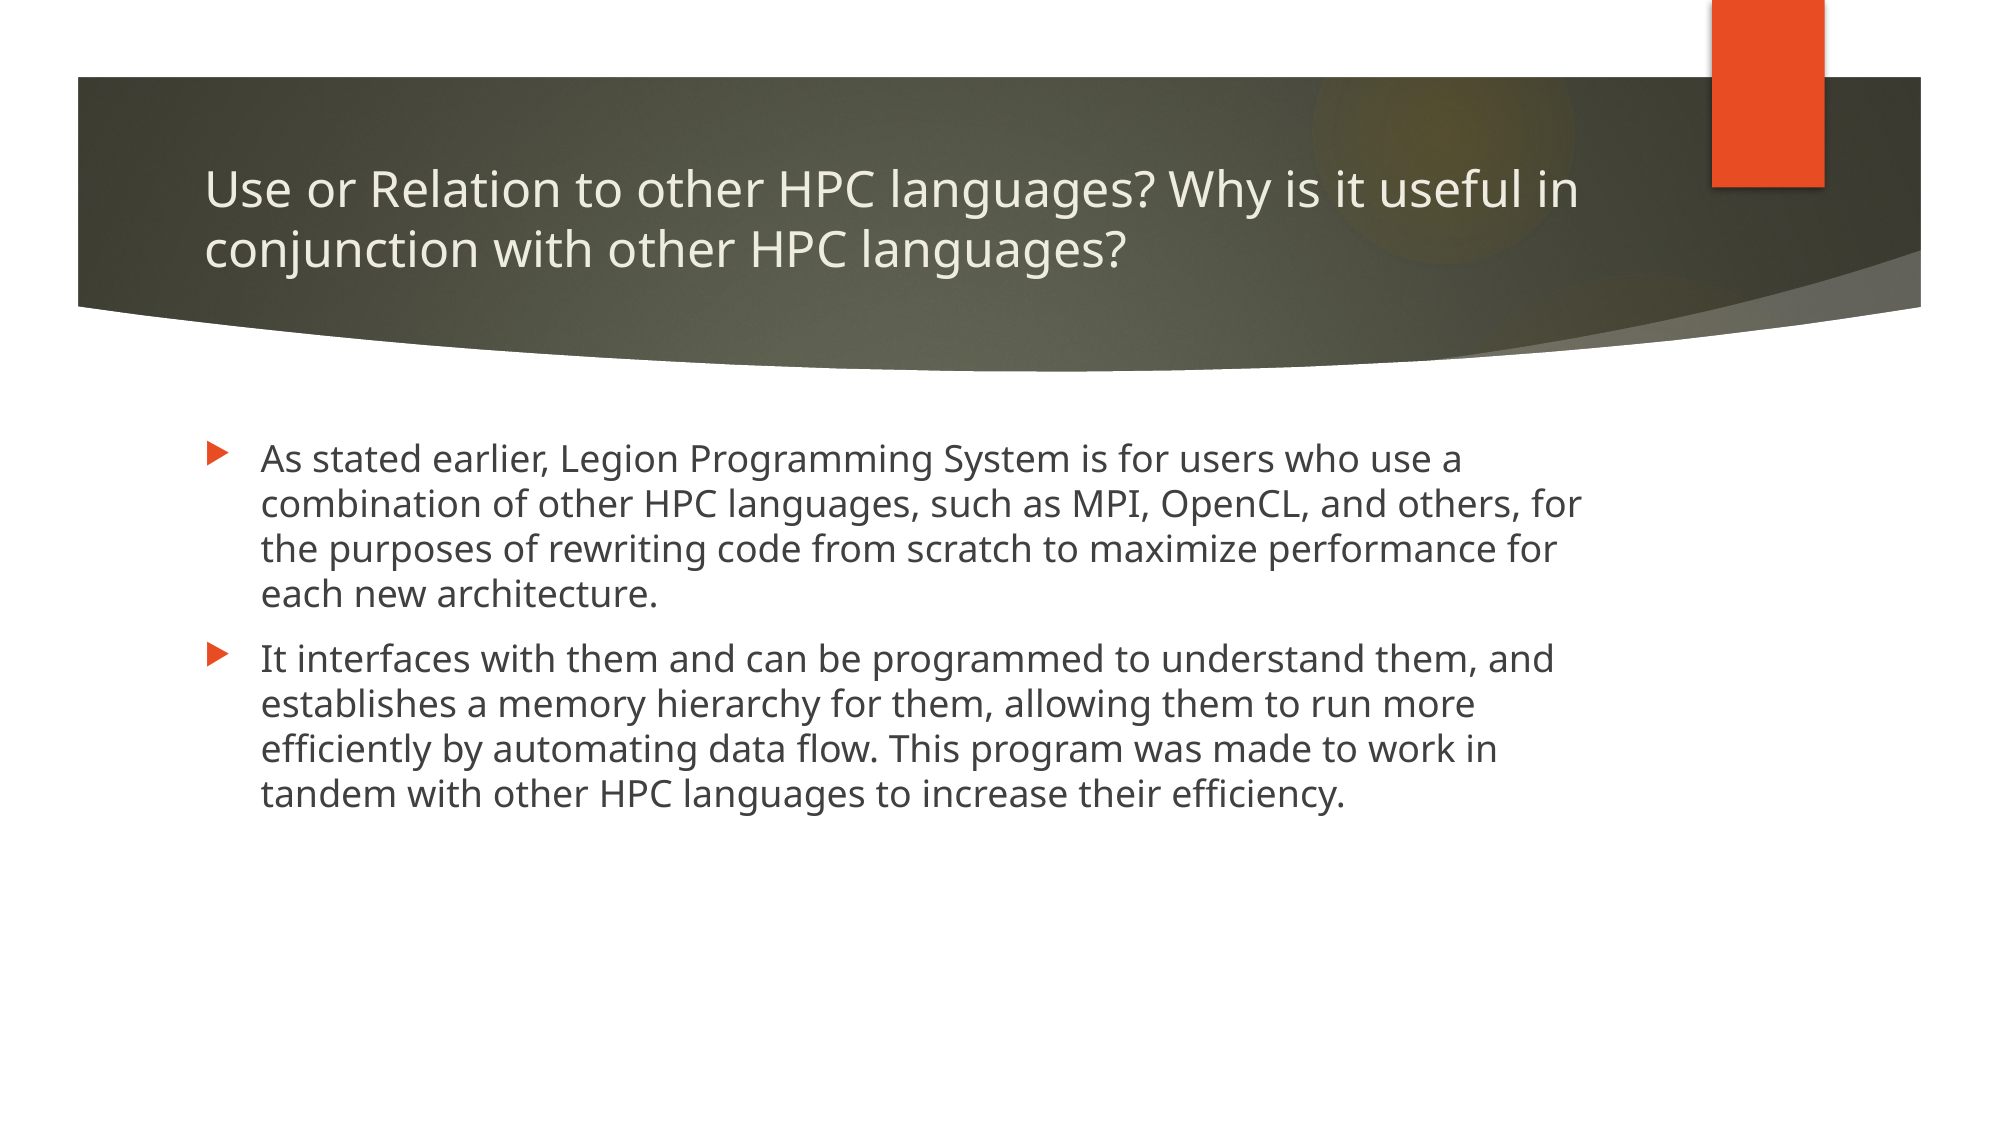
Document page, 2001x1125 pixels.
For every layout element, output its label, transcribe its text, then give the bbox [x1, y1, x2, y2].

title Use or Relation to other HPC languages? Why is it useful in conjunction with other HPC languages? [189, 159, 1627, 276]
list As stated earlier, Legion Programming System is for users who use a combination of other HPC languages, such as MPI, OpenCL, and others, for the purposes of rewriting code from scratch to maximize performance for each new architecture. It interfaces with them and can be programmed to understand them, and establishes a memory hierarchy for them, allowing them to run more efficiently by automating data flow. This program was made to work in tandem with other HPC languages to increase their efficiency. [189, 427, 1638, 988]
